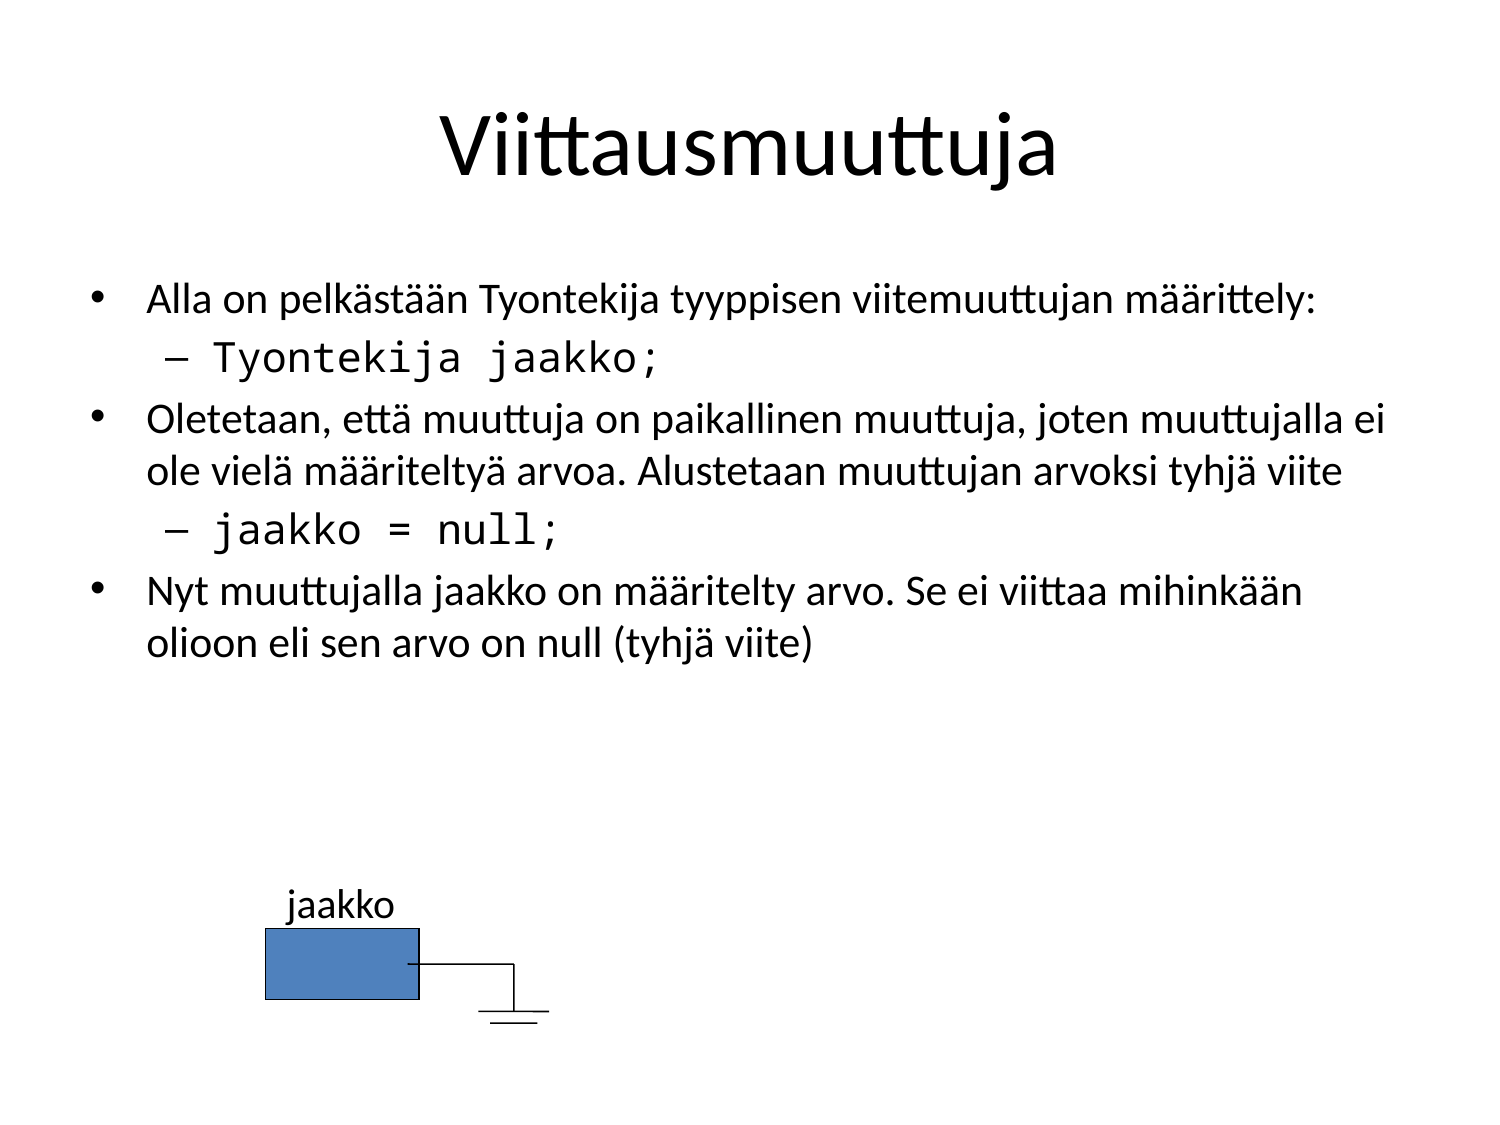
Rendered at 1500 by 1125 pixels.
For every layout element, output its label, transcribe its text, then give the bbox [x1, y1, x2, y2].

list Alla on pelkästään Tyontekija tyyppisen viitemuuttujan määrittely: Tyontekija jaakko; Oletetaan, että muuttuja on paikallinen muuttuja, joten muuttujalla ei ole vielä määriteltyä arvoa. Alustetaan muuttujan arvoksi tyhjä viite jaakko = null; Nyt muuttujalla jaakko on määritelty arvo. Se ei viittaa mihinkään olioon eli sen arvo on null (tyhjä viite) [75, 262, 1425, 1005]
title Viittausmuuttuja [75, 45, 1425, 233]
text_box jaakko [271, 869, 411, 935]
text_box [265, 928, 420, 1000]
